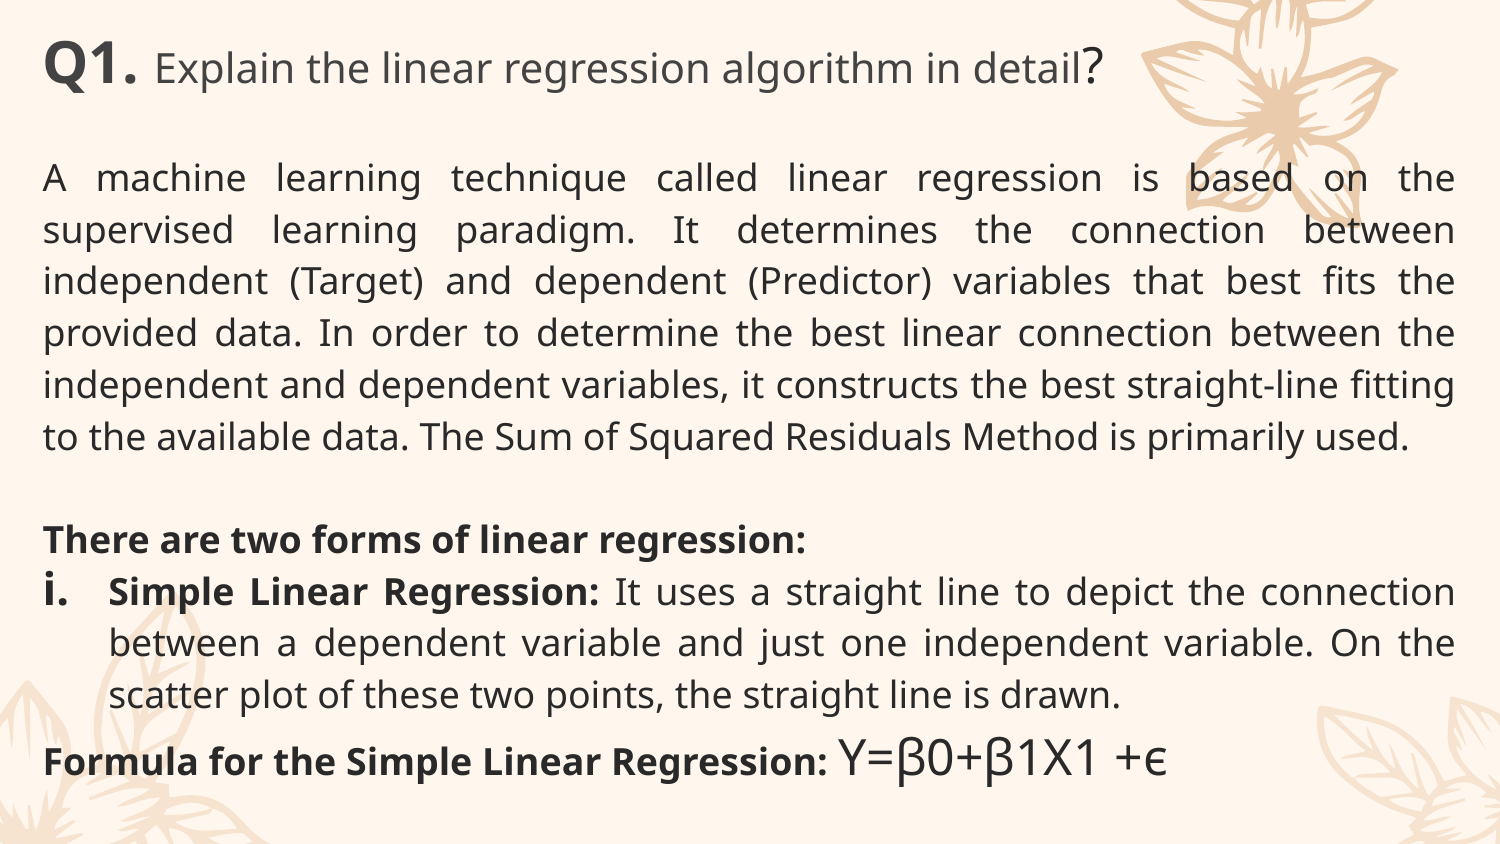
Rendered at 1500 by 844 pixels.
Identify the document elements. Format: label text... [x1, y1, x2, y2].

text_box Q1. Explain the linear regression algorithm in detail? A machine learning technique called linear regression is based on the supervised learning paradigm. It determines the connection between independent (Target) and dependent (Predictor) variables that best fits the provided data. In order to determine the best linear connection between the independent and dependent variables, it constructs the best straight-line fitting to the available data. The Sum of Squared Residuals Method is primarily used. There are two forms of linear regression: Simple Linear Regression: It uses a straight line to depict the connection between a dependent variable and just one independent variable. On the scatter plot of these two points, the straight line is drawn. Formula for the Simple Linear Regression: Y=β0+β1X1 +ϵ [27, 0, 1473, 844]
